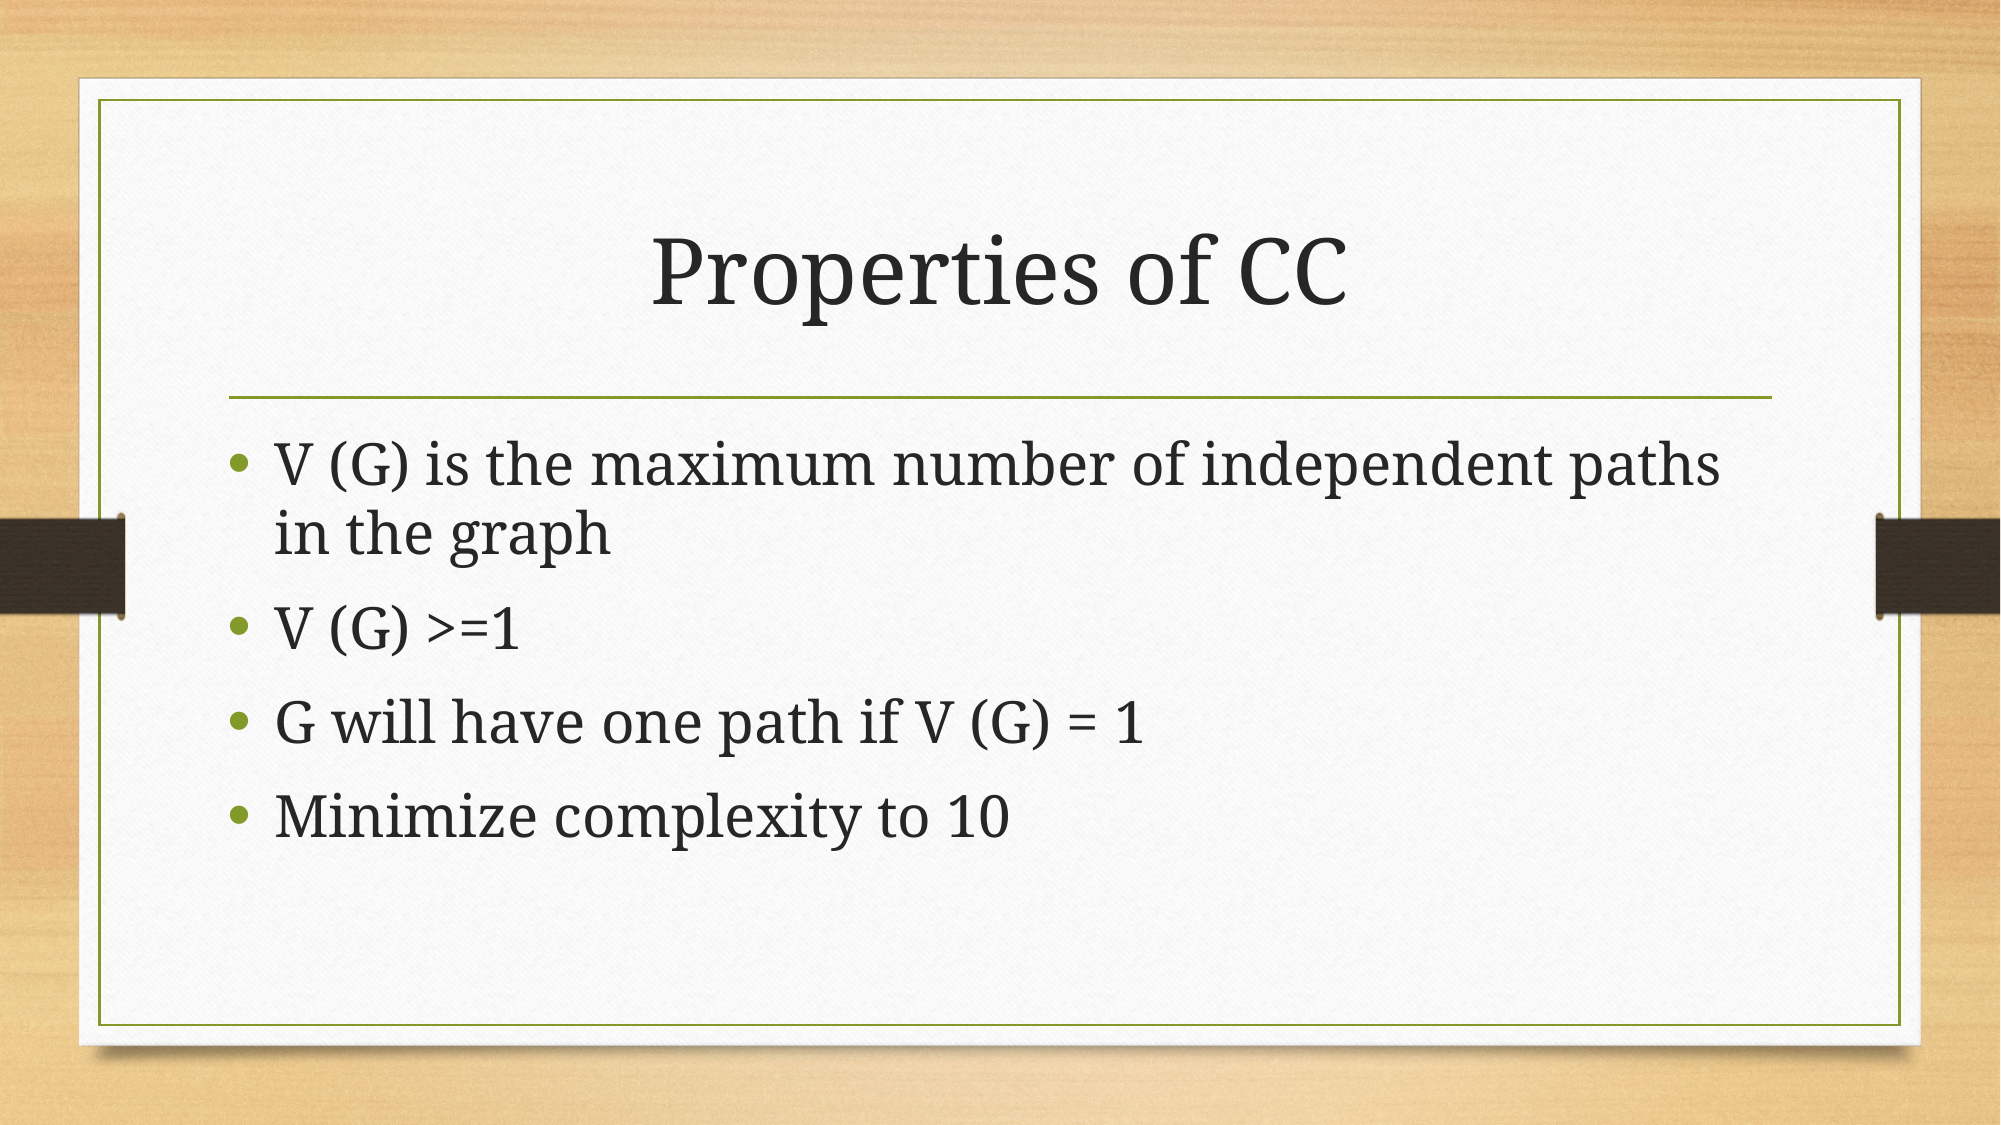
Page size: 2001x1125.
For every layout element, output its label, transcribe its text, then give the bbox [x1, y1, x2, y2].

picture [0, 0, 2001, 1125]
list V (G) is the maximum number of independent paths in the graph V (G) >=1 G will have one path if V (G) = 1 Minimize complexity to 10 [212, 419, 1788, 964]
title Properties of CC [212, 161, 1788, 375]
